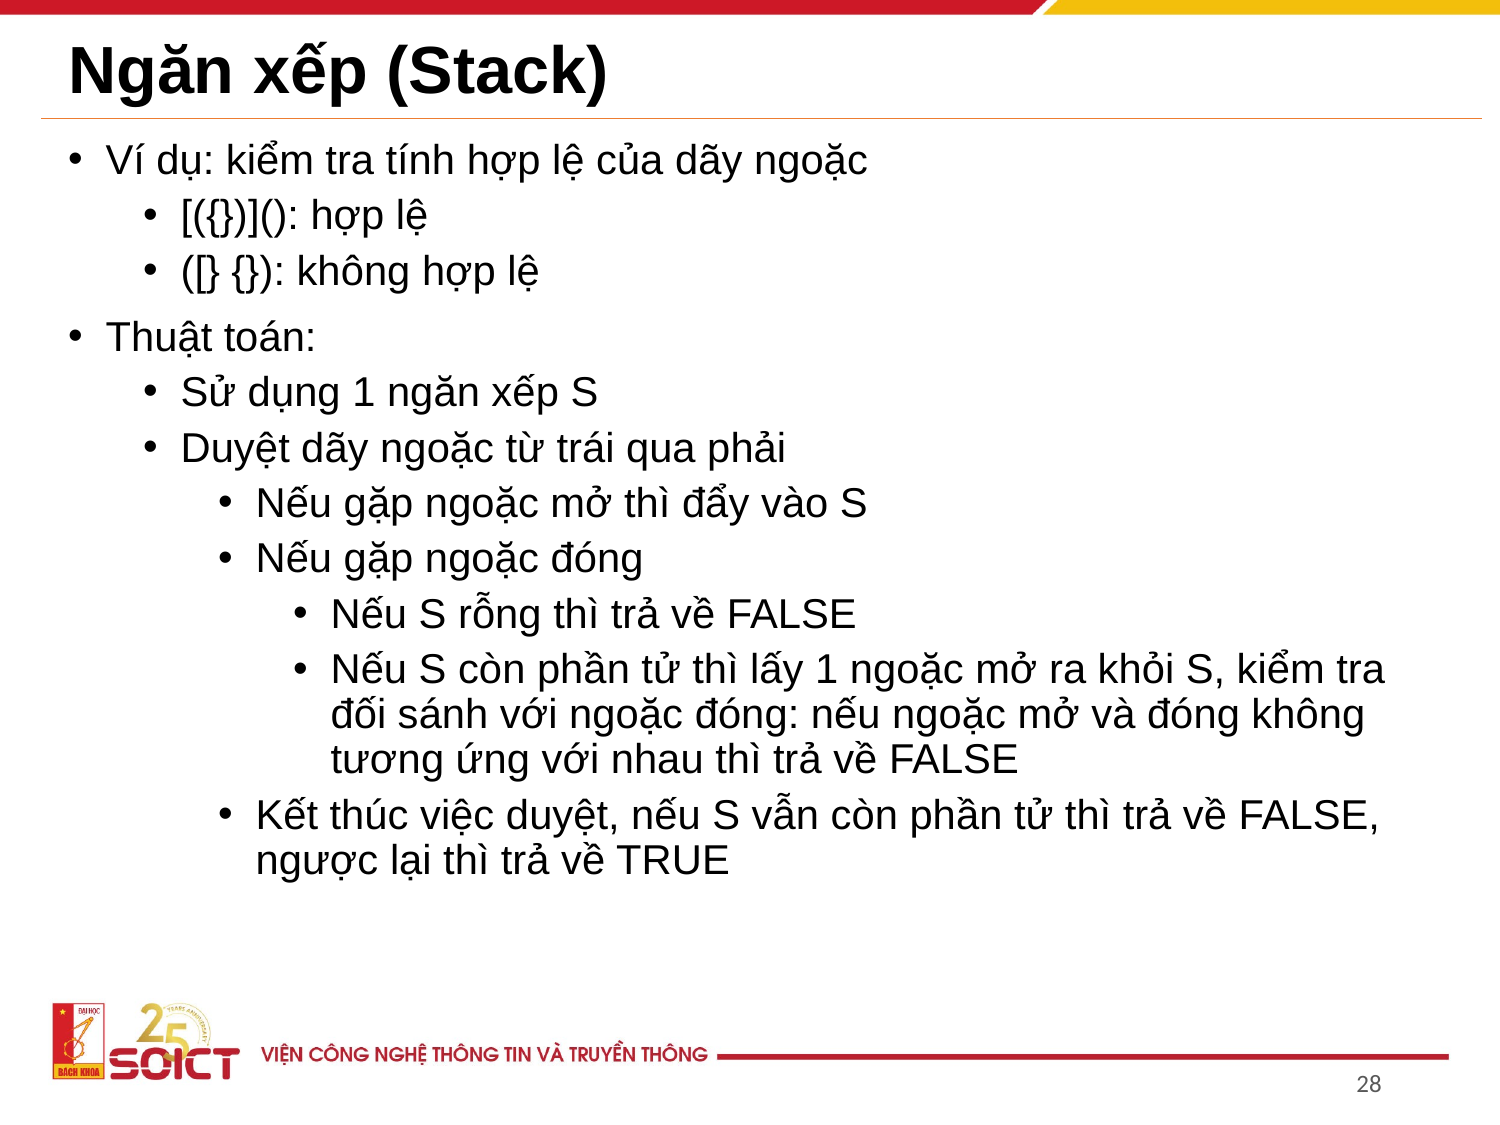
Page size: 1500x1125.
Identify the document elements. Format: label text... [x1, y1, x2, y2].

list Ví dụ: kiểm tra tính hợp lệ của dãy ngoặc [({})](): hợp lệ ([} {}): không hợp lệ Thuật toán: Sử dụng 1 ngăn xếp S Duyệt dãy ngoặc từ trái qua phải Nếu gặp ngoặc mở thì đẩy vào S Nếu gặp ngoặc đóng Nếu S rỗng thì trả về FALSE Nếu S còn phần tử thì lấy 1 ngoặc mở ra khỏi S, kiểm tra đối sánh với ngoặc đóng: nếu ngoặc mở và đóng không tương ứng với nhau thì trả về FALSE Kết thúc việc duyệt, nếu S vẫn còn phần tử thì trả về FALSE, ngược lại thì trả về TRUE [53, 130, 1424, 952]
slide_number 28 [1209, 1052, 1397, 1112]
title Ngăn xếp (Stack) [53, 119, 1471, 126]
picture [0, 0, 1500, 1125]
title Ngăn xếp (Stack) [53, 19, 1471, 118]
